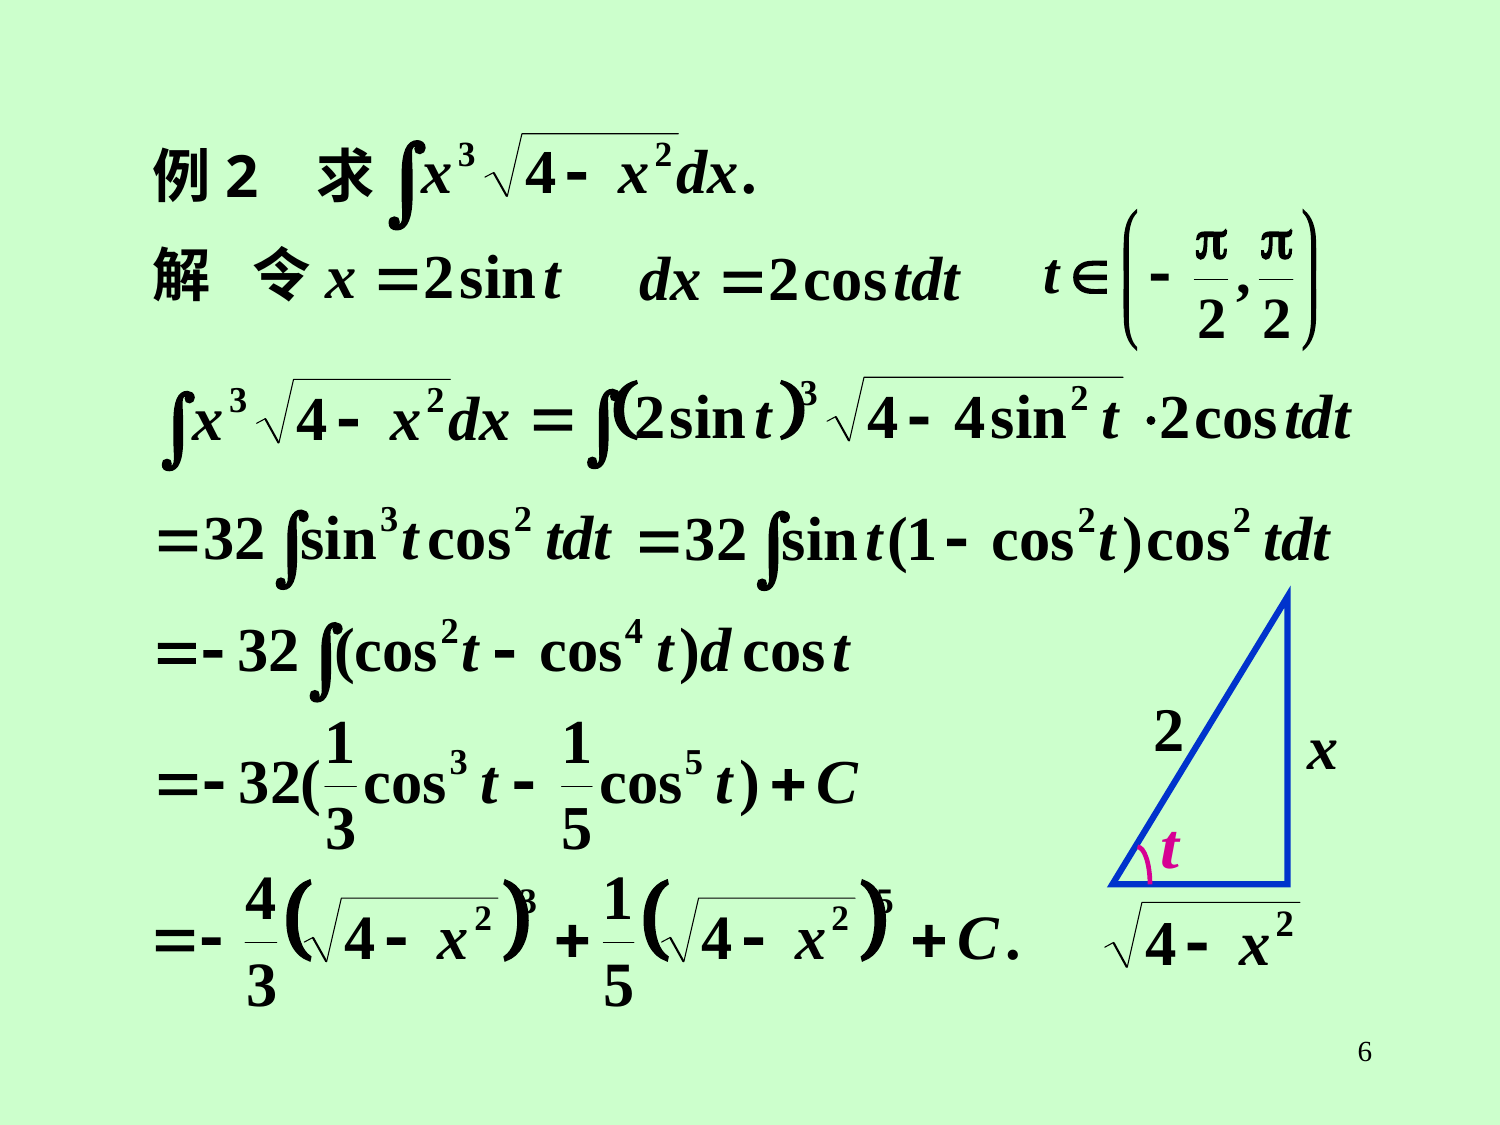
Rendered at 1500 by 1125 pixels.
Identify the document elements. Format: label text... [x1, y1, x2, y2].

text_box 解 [137, 230, 235, 316]
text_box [149, 496, 619, 591]
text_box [1039, 204, 1328, 355]
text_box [146, 864, 1021, 1011]
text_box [375, 125, 760, 230]
slide_number 6 [1074, 1024, 1388, 1101]
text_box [1150, 703, 1189, 757]
text_box 例2 求 [137, 131, 370, 217]
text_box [148, 609, 858, 704]
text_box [1099, 896, 1305, 973]
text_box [524, 371, 1359, 470]
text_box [149, 709, 867, 856]
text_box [1112, 596, 1288, 885]
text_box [149, 373, 517, 472]
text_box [237, 230, 568, 316]
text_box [630, 497, 1338, 592]
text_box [636, 252, 969, 308]
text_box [1299, 734, 1344, 776]
